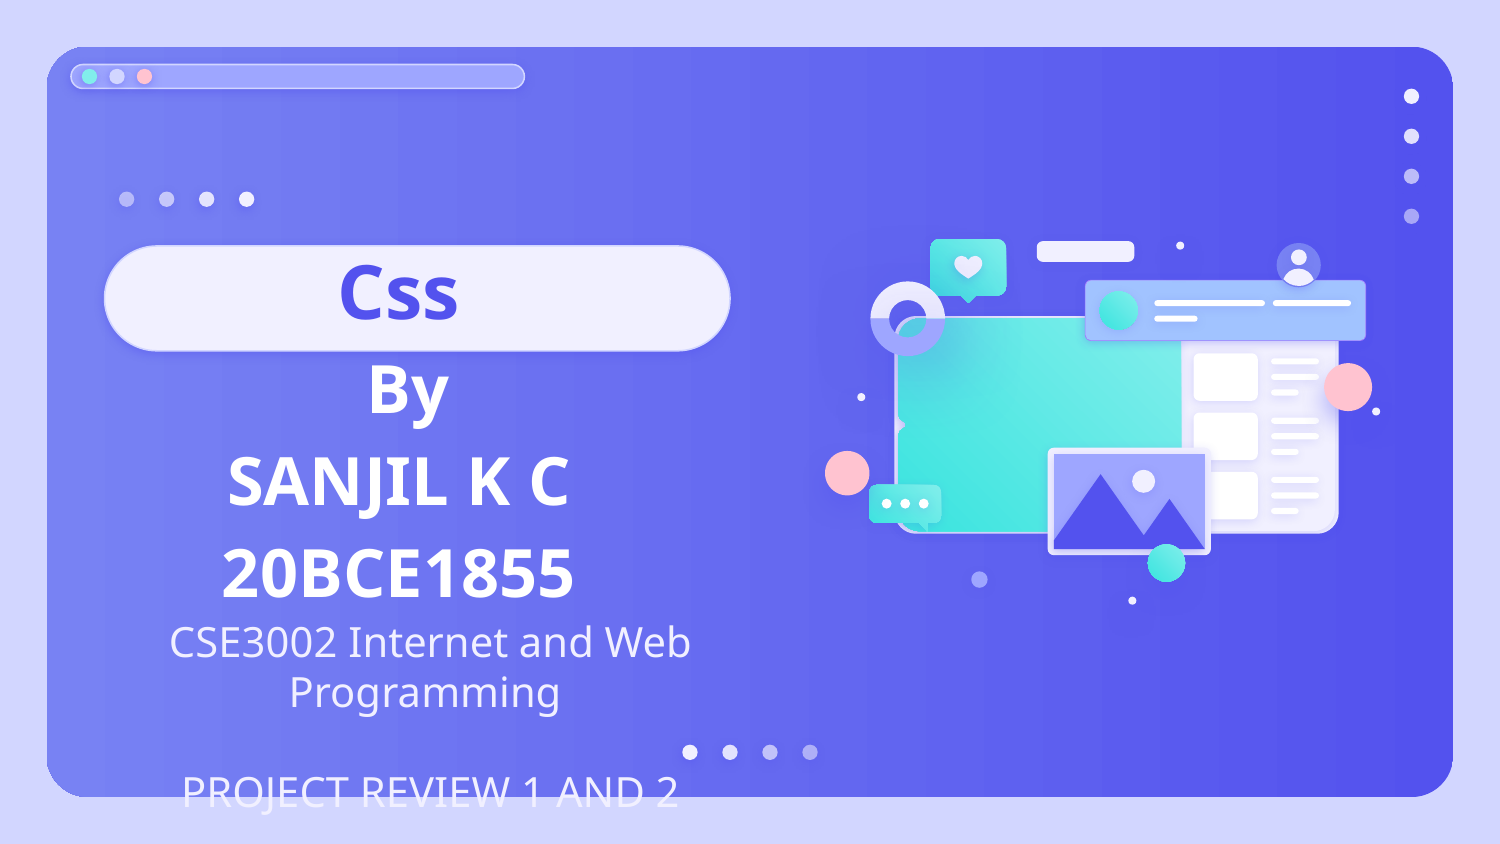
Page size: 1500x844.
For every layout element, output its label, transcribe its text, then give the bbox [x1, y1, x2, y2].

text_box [118, 191, 255, 208]
title Css By SANJIL K C 20BCE1855 [79, 283, 719, 558]
text_box [106, 245, 731, 331]
subtitle CSE3002 Internet and Web Programming PROJECT REVIEW 1 AND 2 [83, 600, 778, 679]
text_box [824, 238, 1381, 605]
